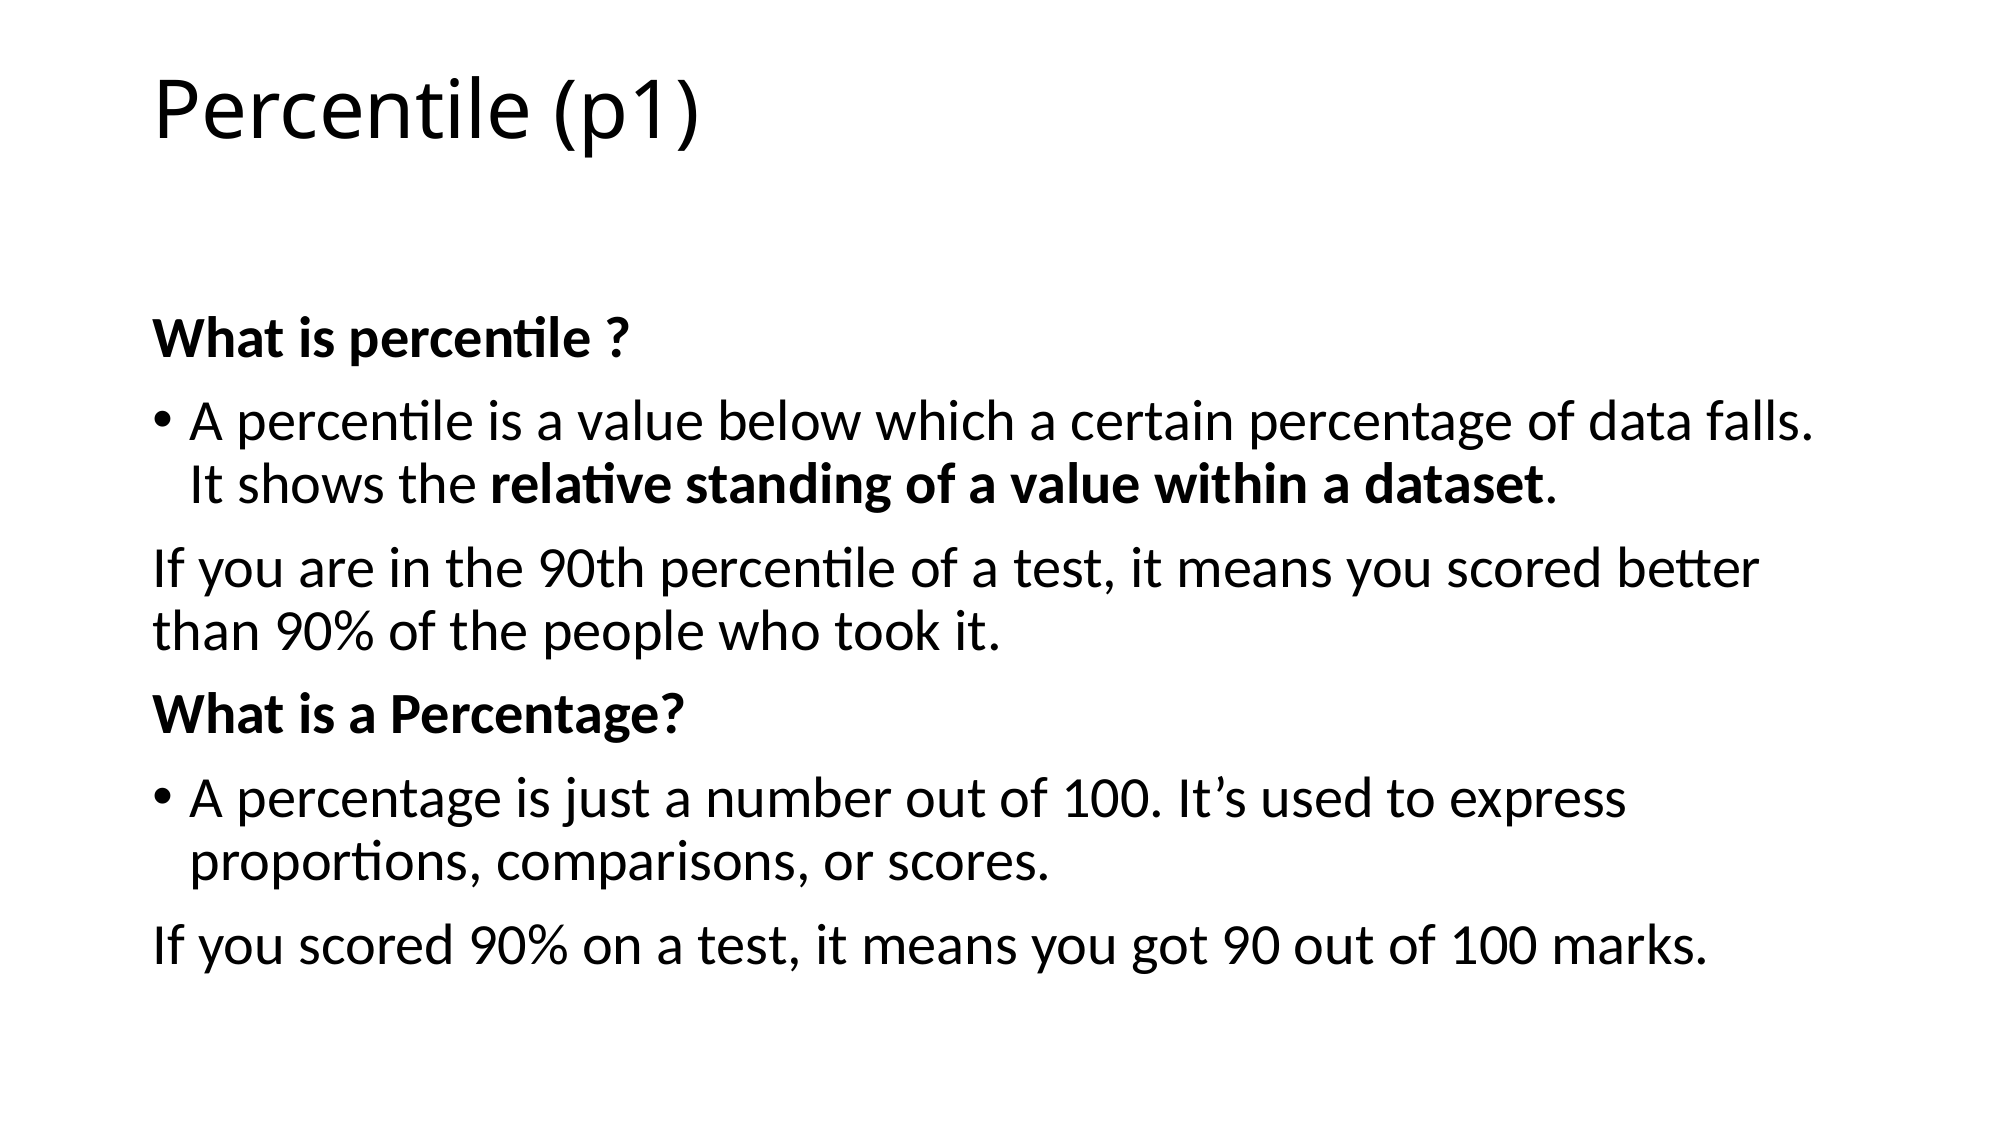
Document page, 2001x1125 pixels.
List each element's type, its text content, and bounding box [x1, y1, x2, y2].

list What is percentile ? A percentile is a value below which a certain percentage of data falls. It shows the relative standing of a value within a dataset. If you are in the 90th percentile of a test, it means you scored better than 90% of the people who took it. What is a Percentage? A percentage is just a number out of 100. It’s used to express proportions, comparisons, or scores. If you scored 90% on a test, it means you got 90 out of 100 marks. [137, 299, 1863, 1014]
title Percentile (p1) [137, 59, 1863, 164]
